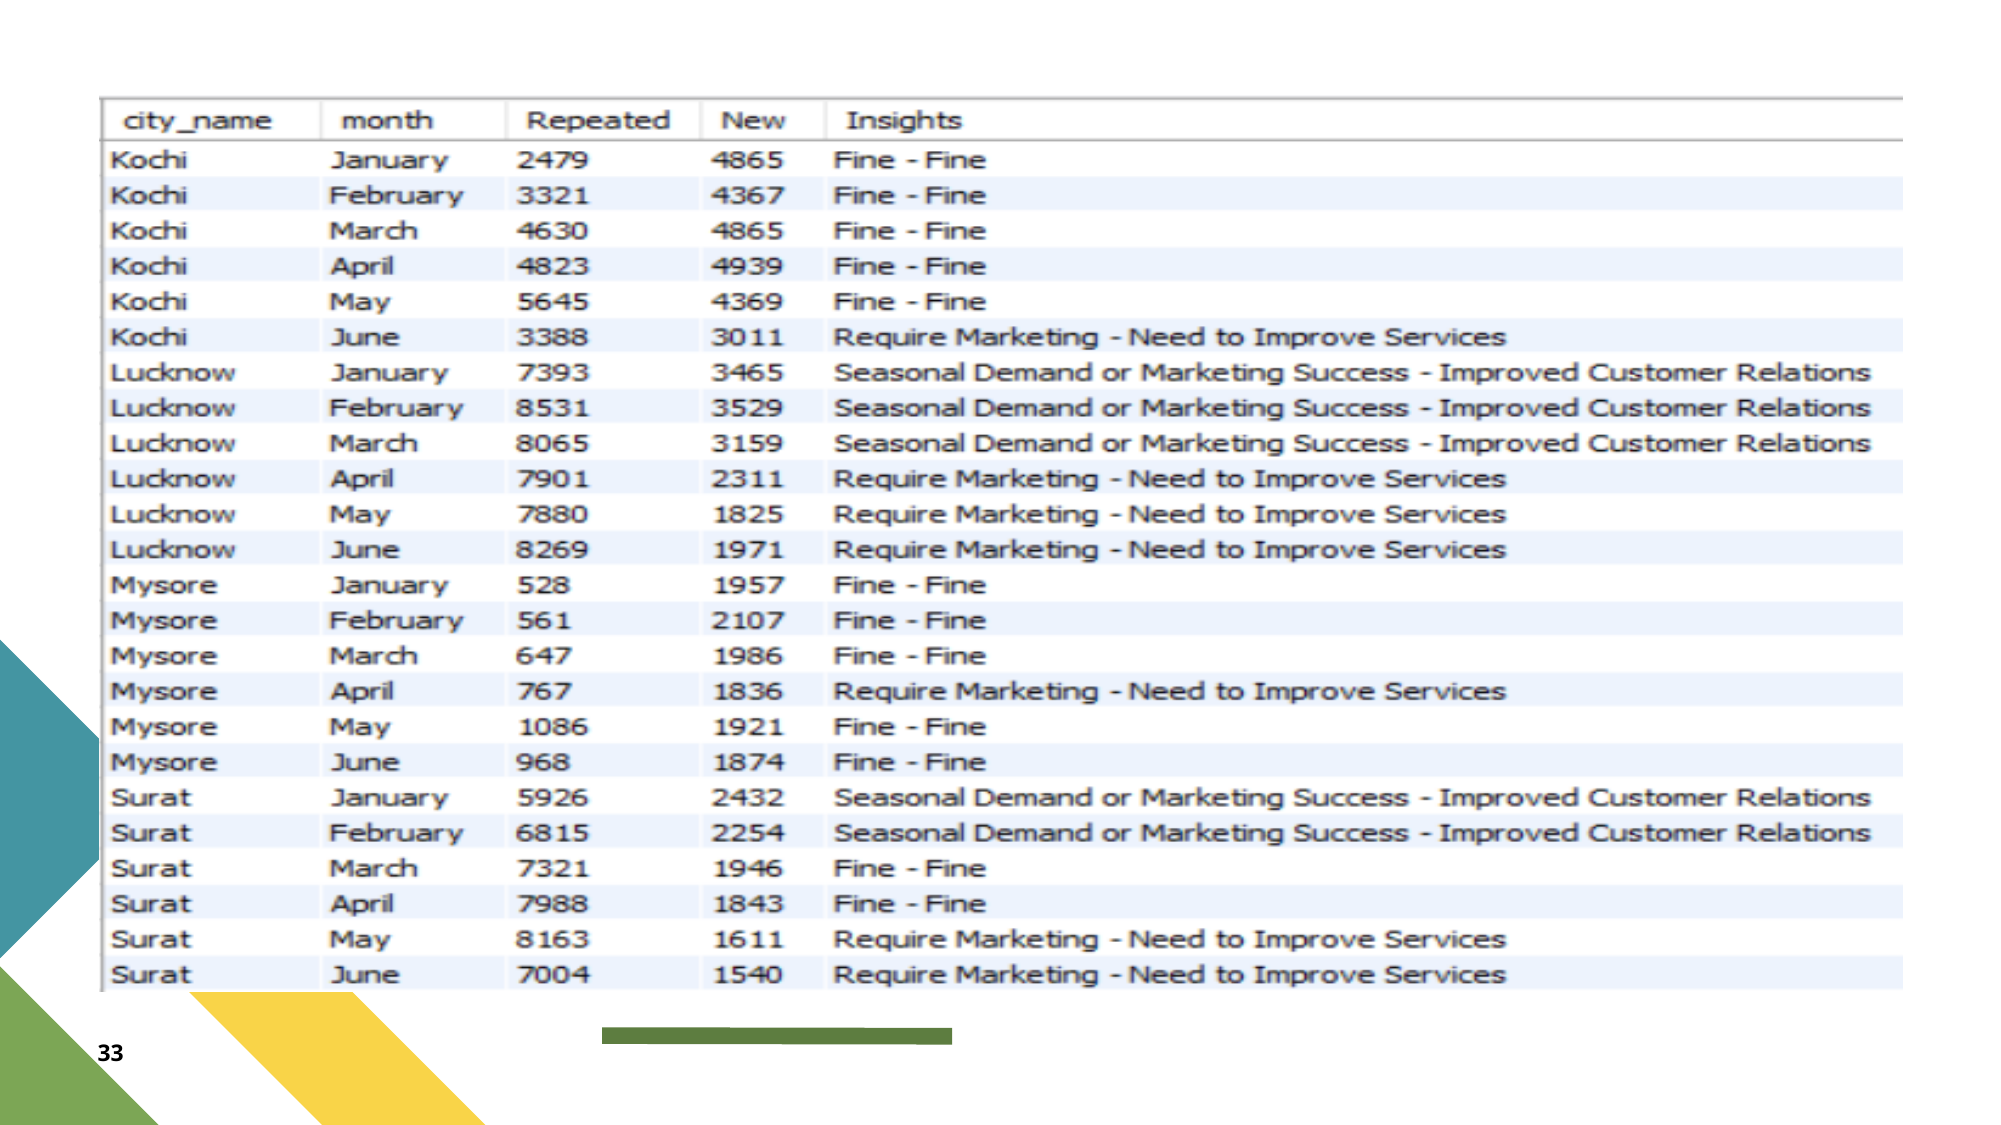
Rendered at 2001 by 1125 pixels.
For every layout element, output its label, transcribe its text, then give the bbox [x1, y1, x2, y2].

picture [98, 95, 1903, 992]
slide_number 33 [97, 1038, 184, 1080]
